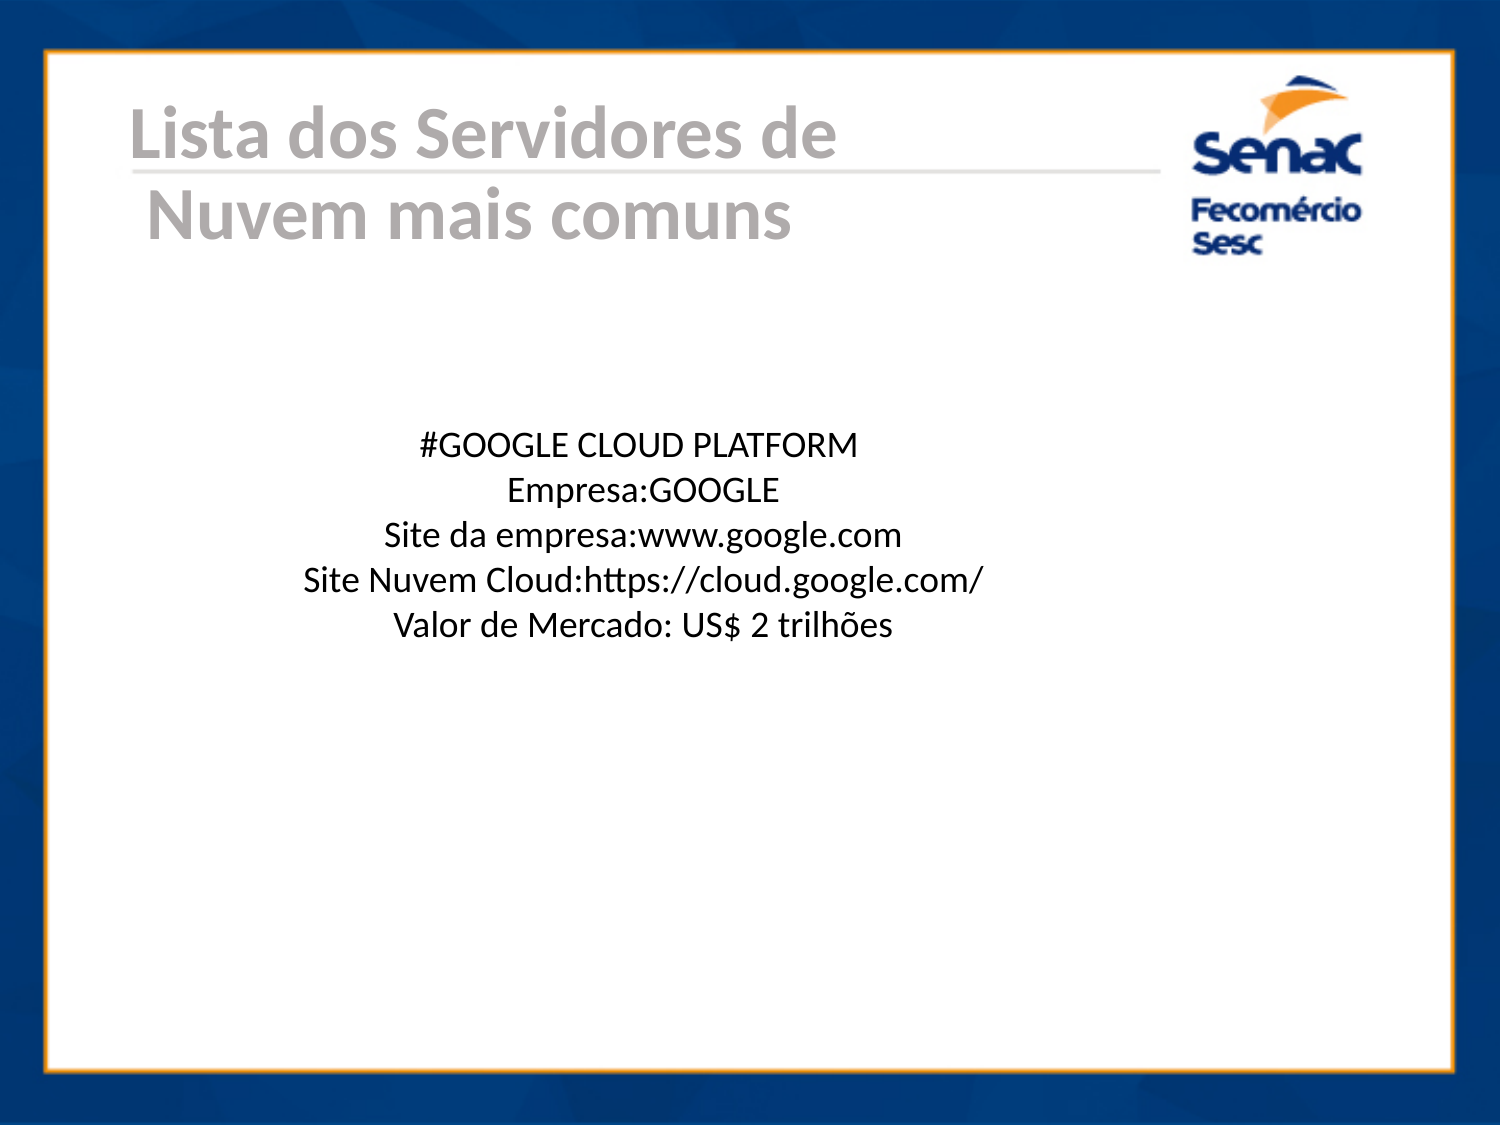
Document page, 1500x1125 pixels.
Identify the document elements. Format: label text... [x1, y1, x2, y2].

picture [0, 0, 1500, 1125]
text_box Lista dos Servidores de Nuvem mais comuns [114, 80, 1114, 270]
text_box #GOOGLE CLOUD PLATFORM Empresa:GOOGLE Site da empresa:www.google.com Site Nuvem Cloud:https://cloud.google.com/ Valor de Mercado: US$ 2 trilhões [132, 412, 1155, 653]
